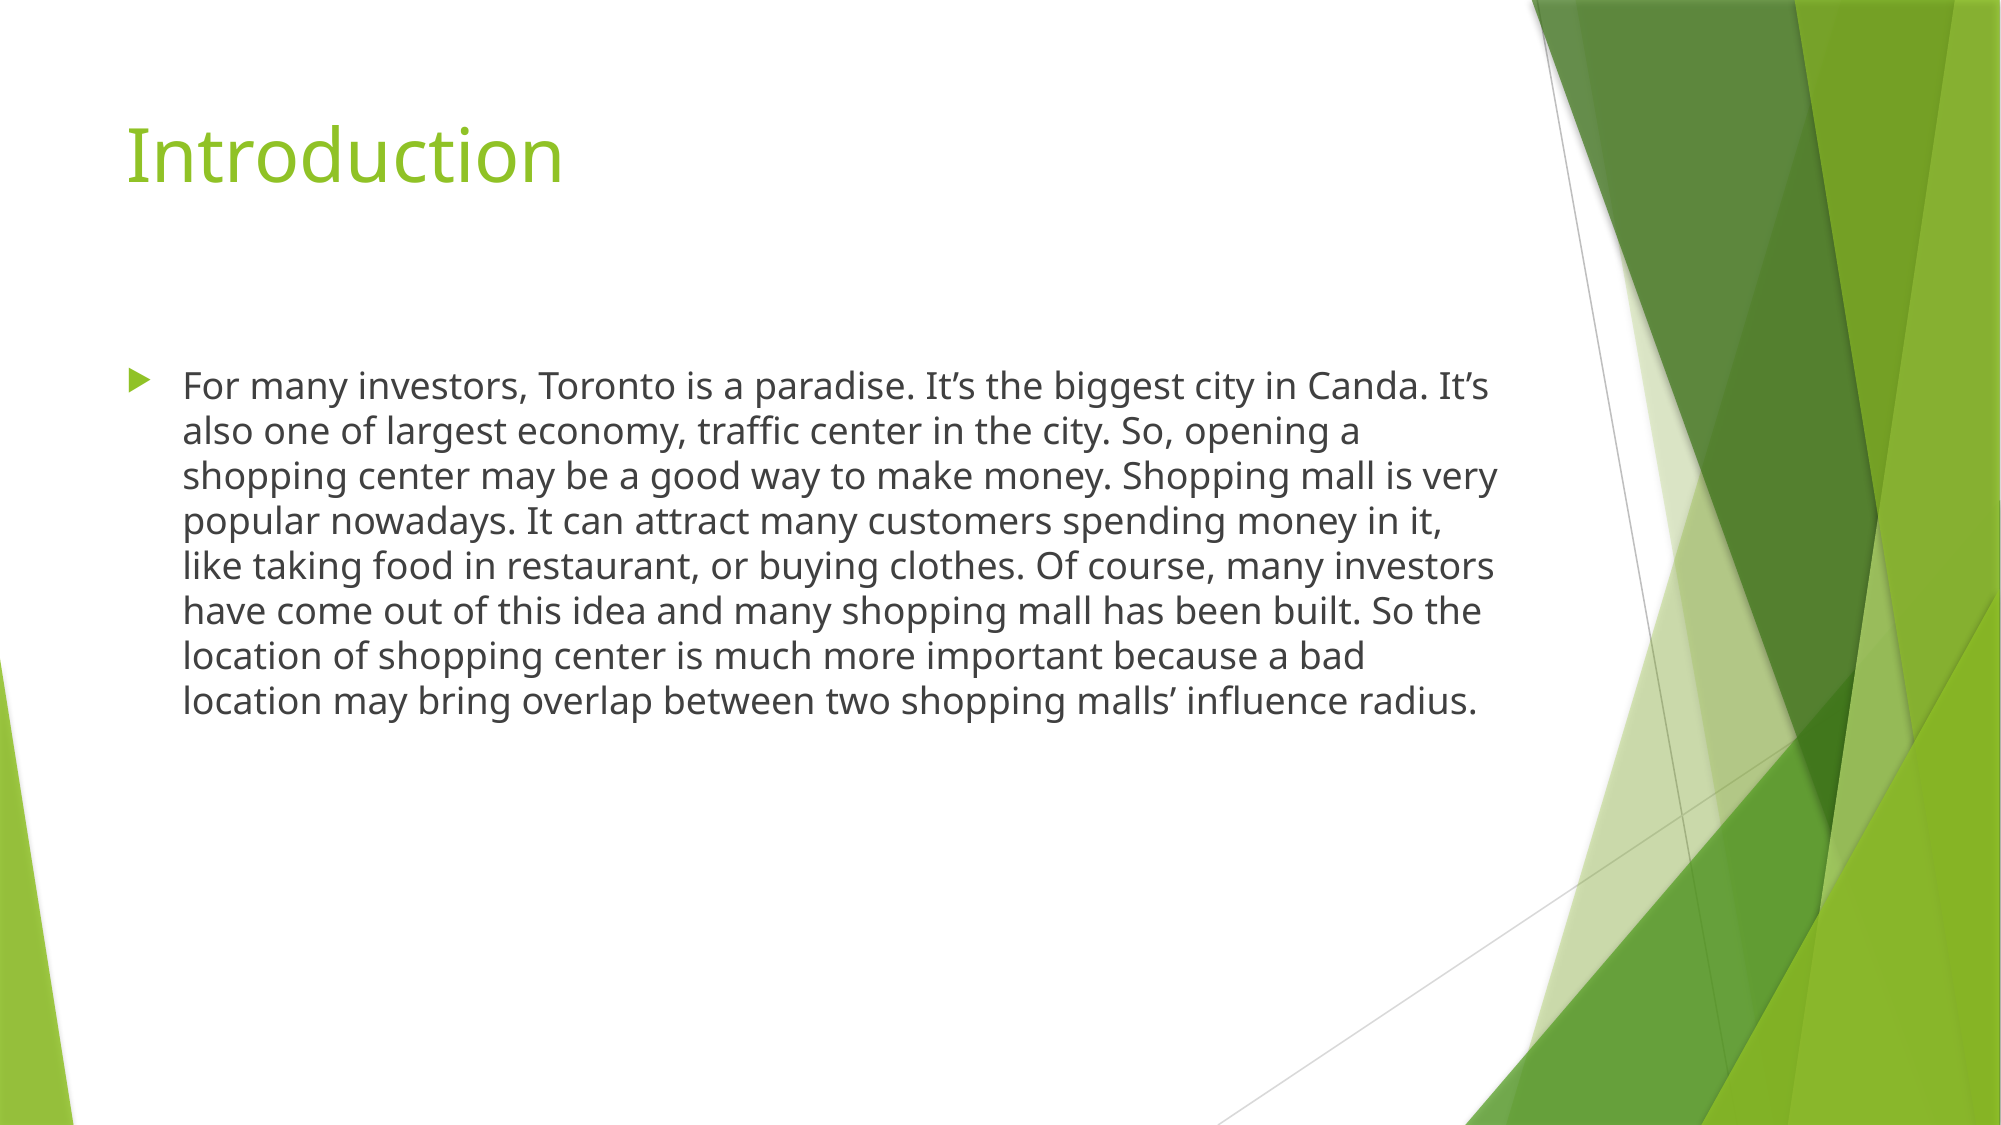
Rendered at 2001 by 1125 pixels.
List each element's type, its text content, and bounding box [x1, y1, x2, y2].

title Introduction [111, 99, 1522, 317]
list For many investors, Toronto is a paradise. It’s the biggest city in Canda. It’s also one of largest economy, traffic center in the city. So, opening a shopping center may be a good way to make money. Shopping mall is very popular nowadays. It can attract many customers spending money in it, like taking food in restaurant, or buying clothes. Of course, many investors have come out of this idea and many shopping mall has been built. So the location of shopping center is much more important because a bad location may bring overlap between two shopping malls’ influence radius. [111, 354, 1522, 992]
